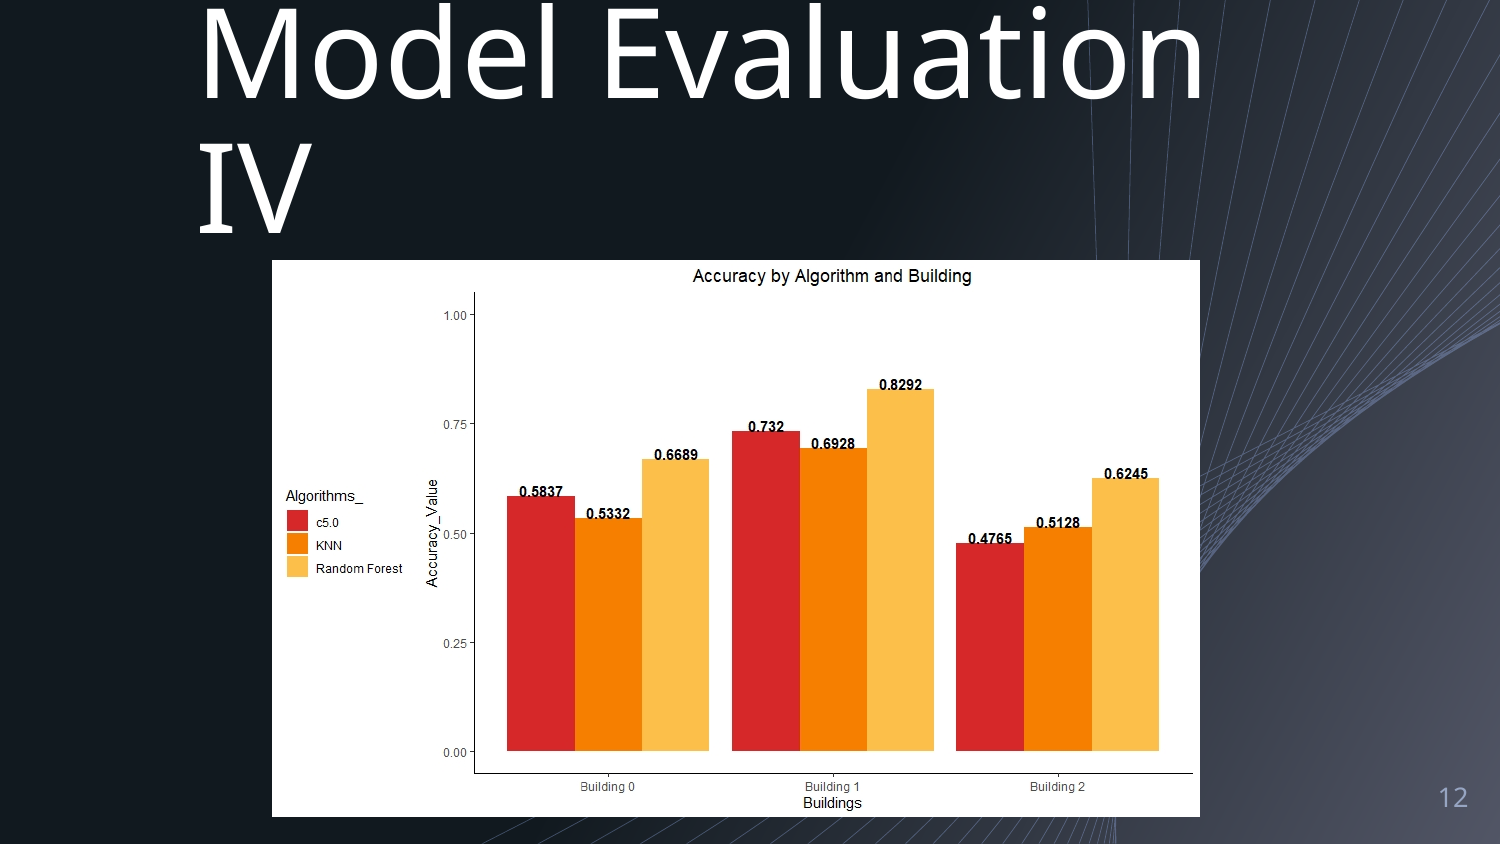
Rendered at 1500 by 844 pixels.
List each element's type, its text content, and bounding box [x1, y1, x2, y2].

slide_number 12 [1378, 766, 1469, 832]
picture [272, 260, 1200, 817]
title Model Evaluation IV [195, 100, 1305, 261]
